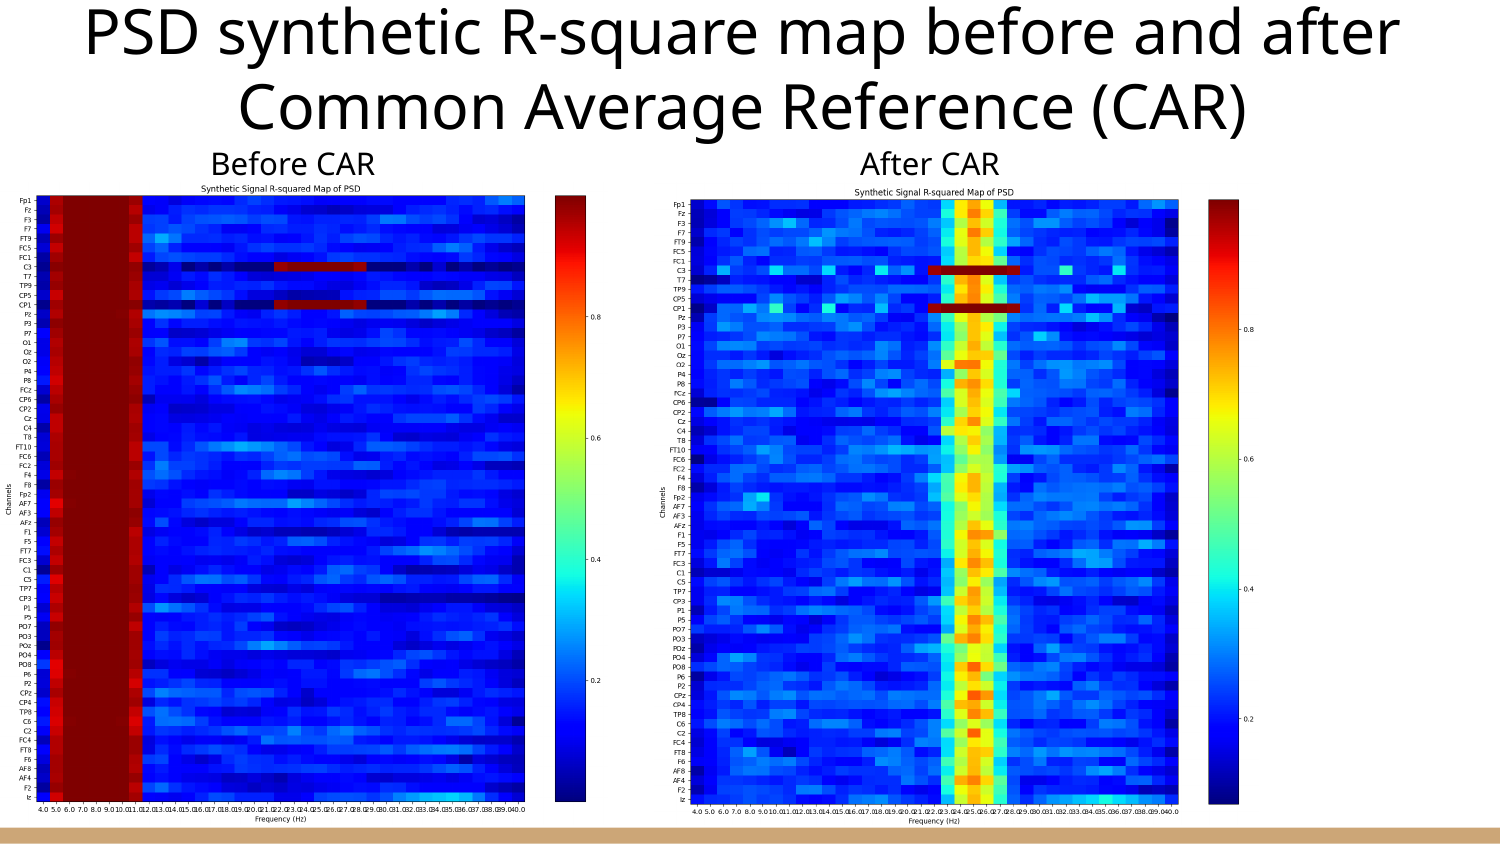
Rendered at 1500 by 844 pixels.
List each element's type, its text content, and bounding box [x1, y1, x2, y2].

title PSD synthetic R-square map before and after Common Average Reference (CAR) [37, 21, 1449, 158]
text_box After CAR [844, 129, 1095, 164]
text_box Before CAR [195, 129, 446, 164]
picture [0, 181, 608, 825]
picture [654, 181, 1259, 825]
